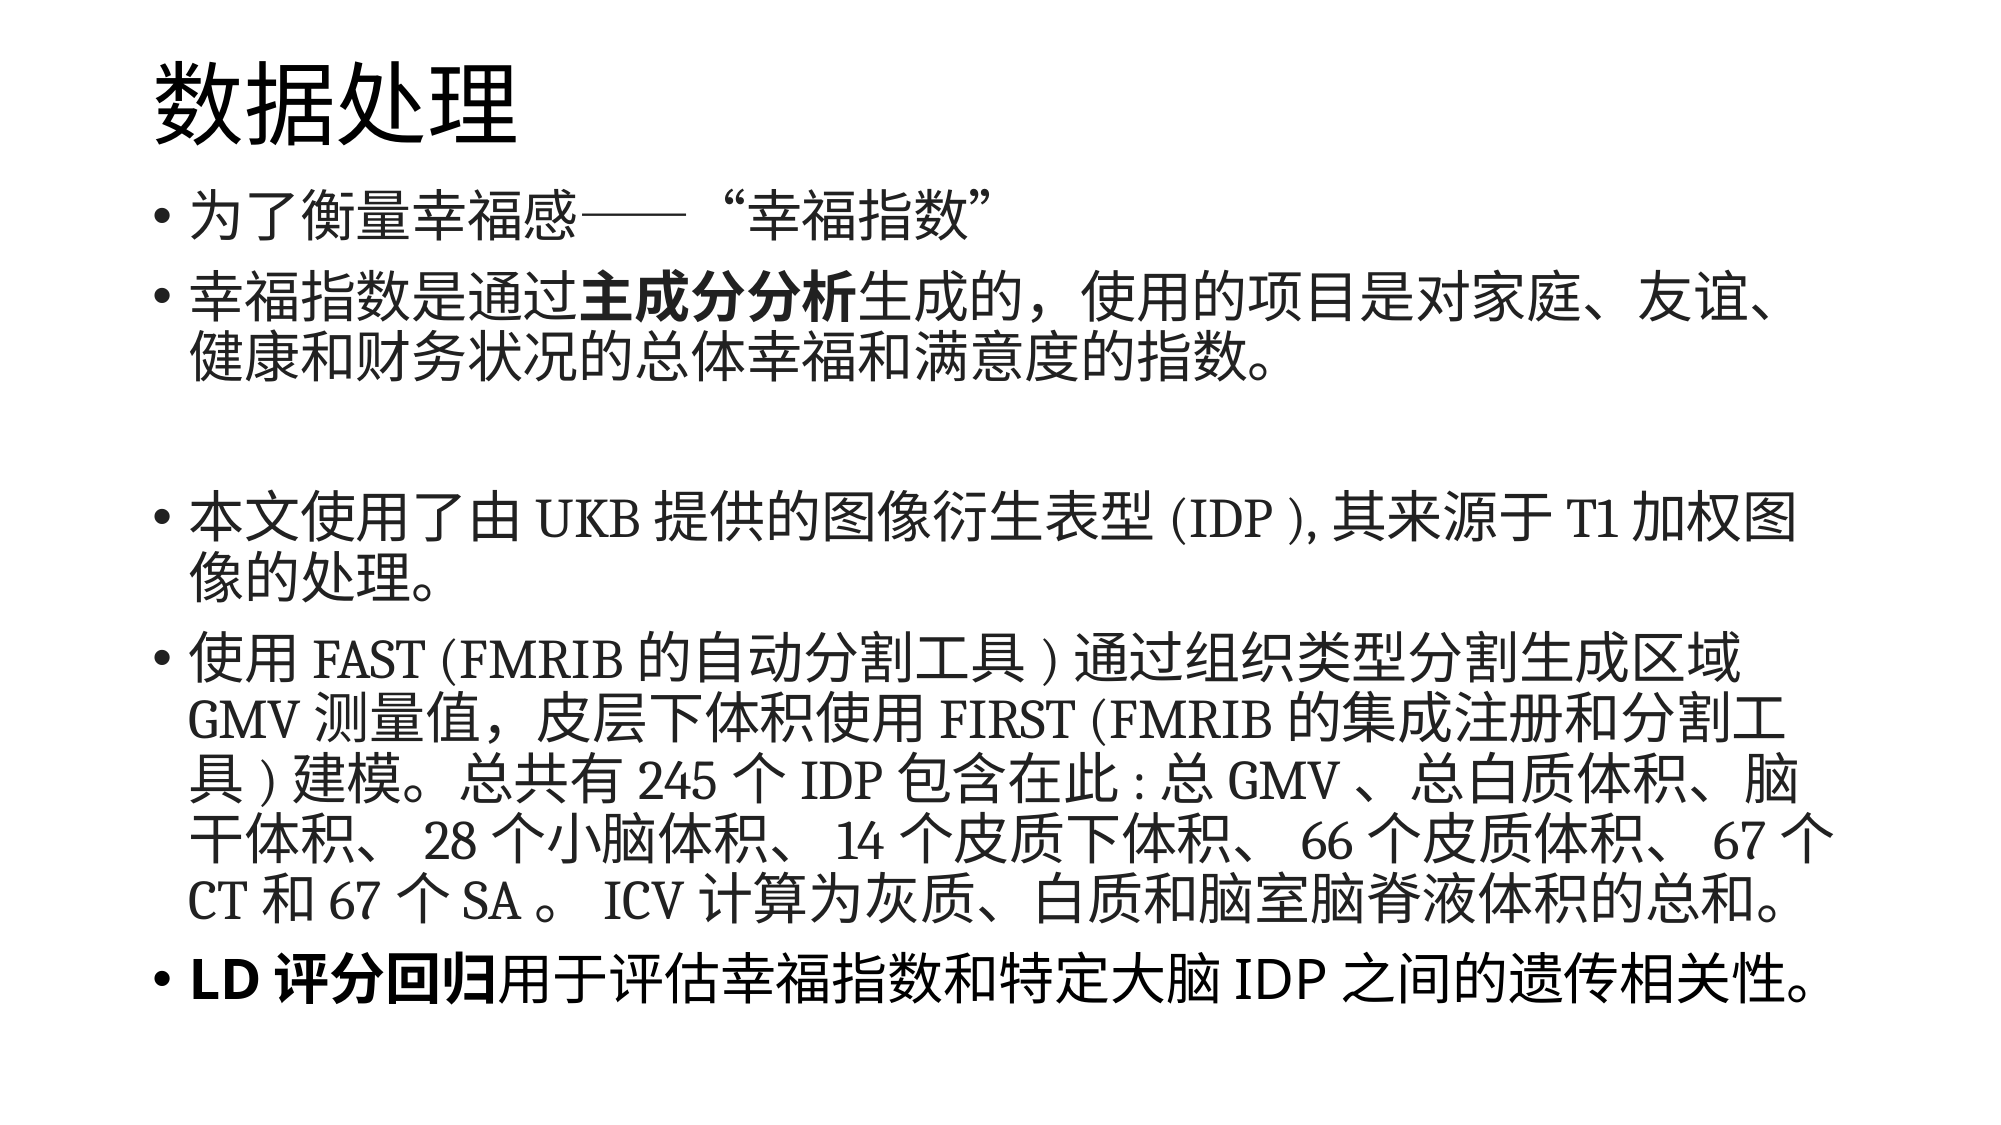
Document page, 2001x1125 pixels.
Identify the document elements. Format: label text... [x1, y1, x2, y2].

list 为了衡量幸福感——“幸福指数” 幸福指数是通过主成分分析生成的，使用的项目是对家庭、友谊、健康和财务状况的总体幸福和满意度的指数。 本文使用了由UKB提供的图像衍生表型(IDP ),其来源于T1加权图像的处理。 使用FAST (FMRIB的自动分割工具)通过组织类型分割生成区域GMV测量值，皮层下体积使用FIRST (FMRIB的集成注册和分割工具)建模。总共有245个IDP包含在此:总GMV、总白质体积、脑干体积、28个小脑体积、14个皮质下体积、66个皮质体积、67个CT和67个SA。ICV计算为灰质、白质和脑室脑脊液体积的总和。 LD评分回归用于评估幸福指数和特定大脑IDP之间的遗传相关性。 [137, 181, 1863, 1108]
title 数据处理 [137, 0, 543, 181]
